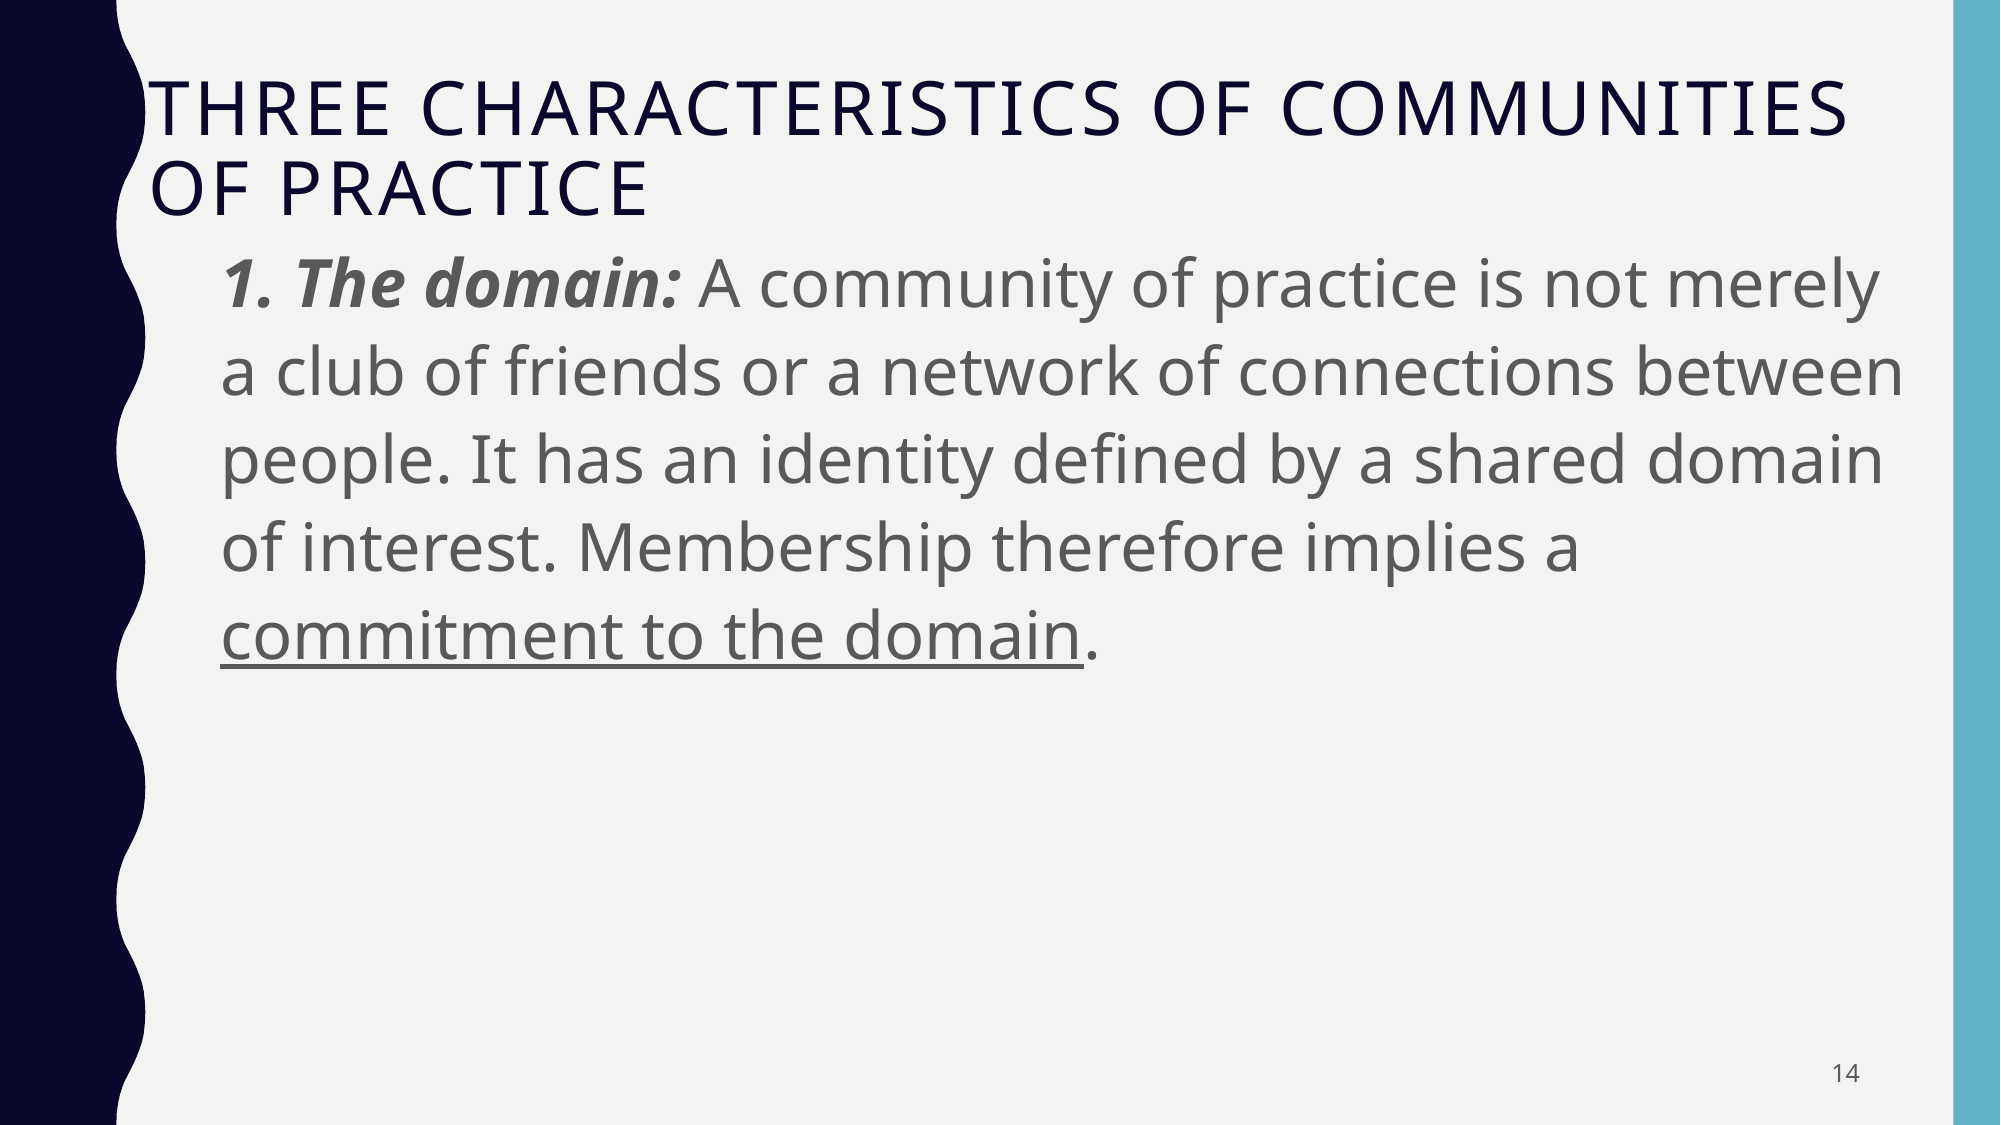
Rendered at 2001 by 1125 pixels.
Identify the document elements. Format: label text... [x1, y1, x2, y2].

slide_number 14 [1412, 1045, 1875, 1103]
list 1. The domain: A community of practice is not merely a club of friends or a network of connections between people. It has an identity defined by a shared domain of interest. Membership therefore implies a commitment to the domain. [205, 224, 1935, 965]
title Three characteristics of communities of practice [133, 62, 1978, 308]
